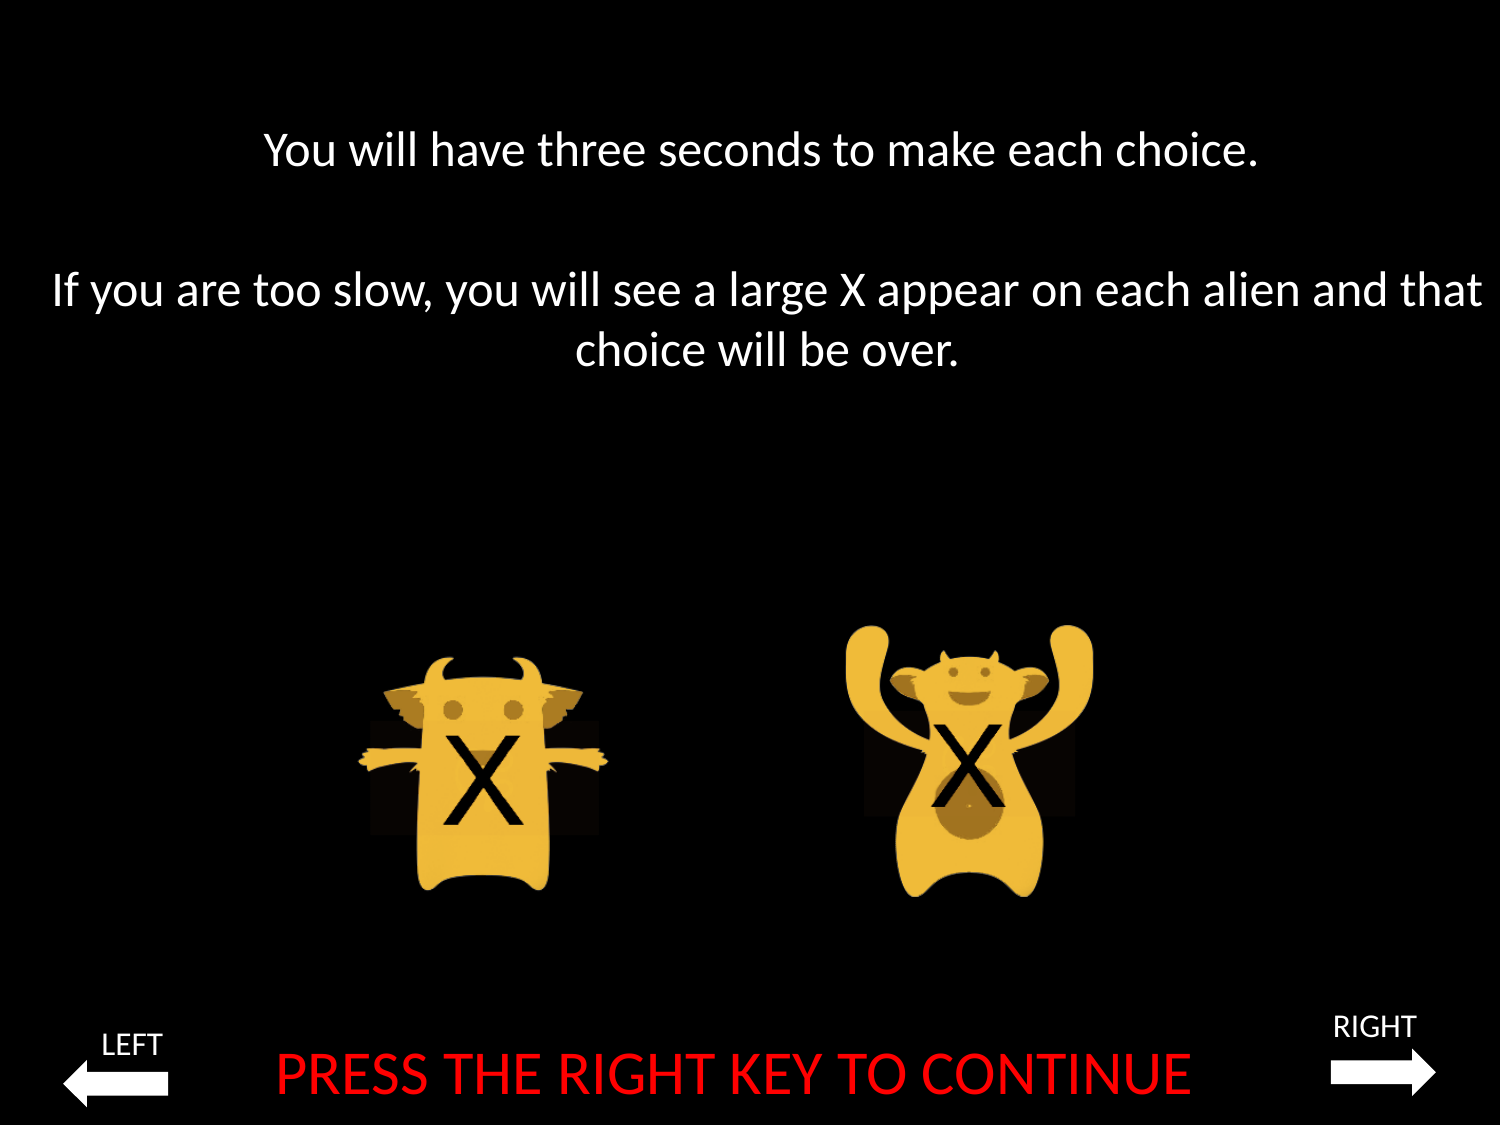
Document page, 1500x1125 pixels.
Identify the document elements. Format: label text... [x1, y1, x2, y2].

text_box LEFT [80, 1014, 184, 1078]
picture [311, 602, 655, 945]
text_box RIGHT [1249, 996, 1500, 1125]
text_box [1330, 1047, 1437, 1097]
text_box [62, 1059, 169, 1109]
picture [810, 602, 1127, 919]
text_box PRESS THE RIGHT KEY TO CONTINUE [242, 1015, 1229, 1124]
list You will have three seconds to make each choice. If you are too slow, you will see a large X appear on each alien and that choice will be over. [34, 108, 1500, 428]
